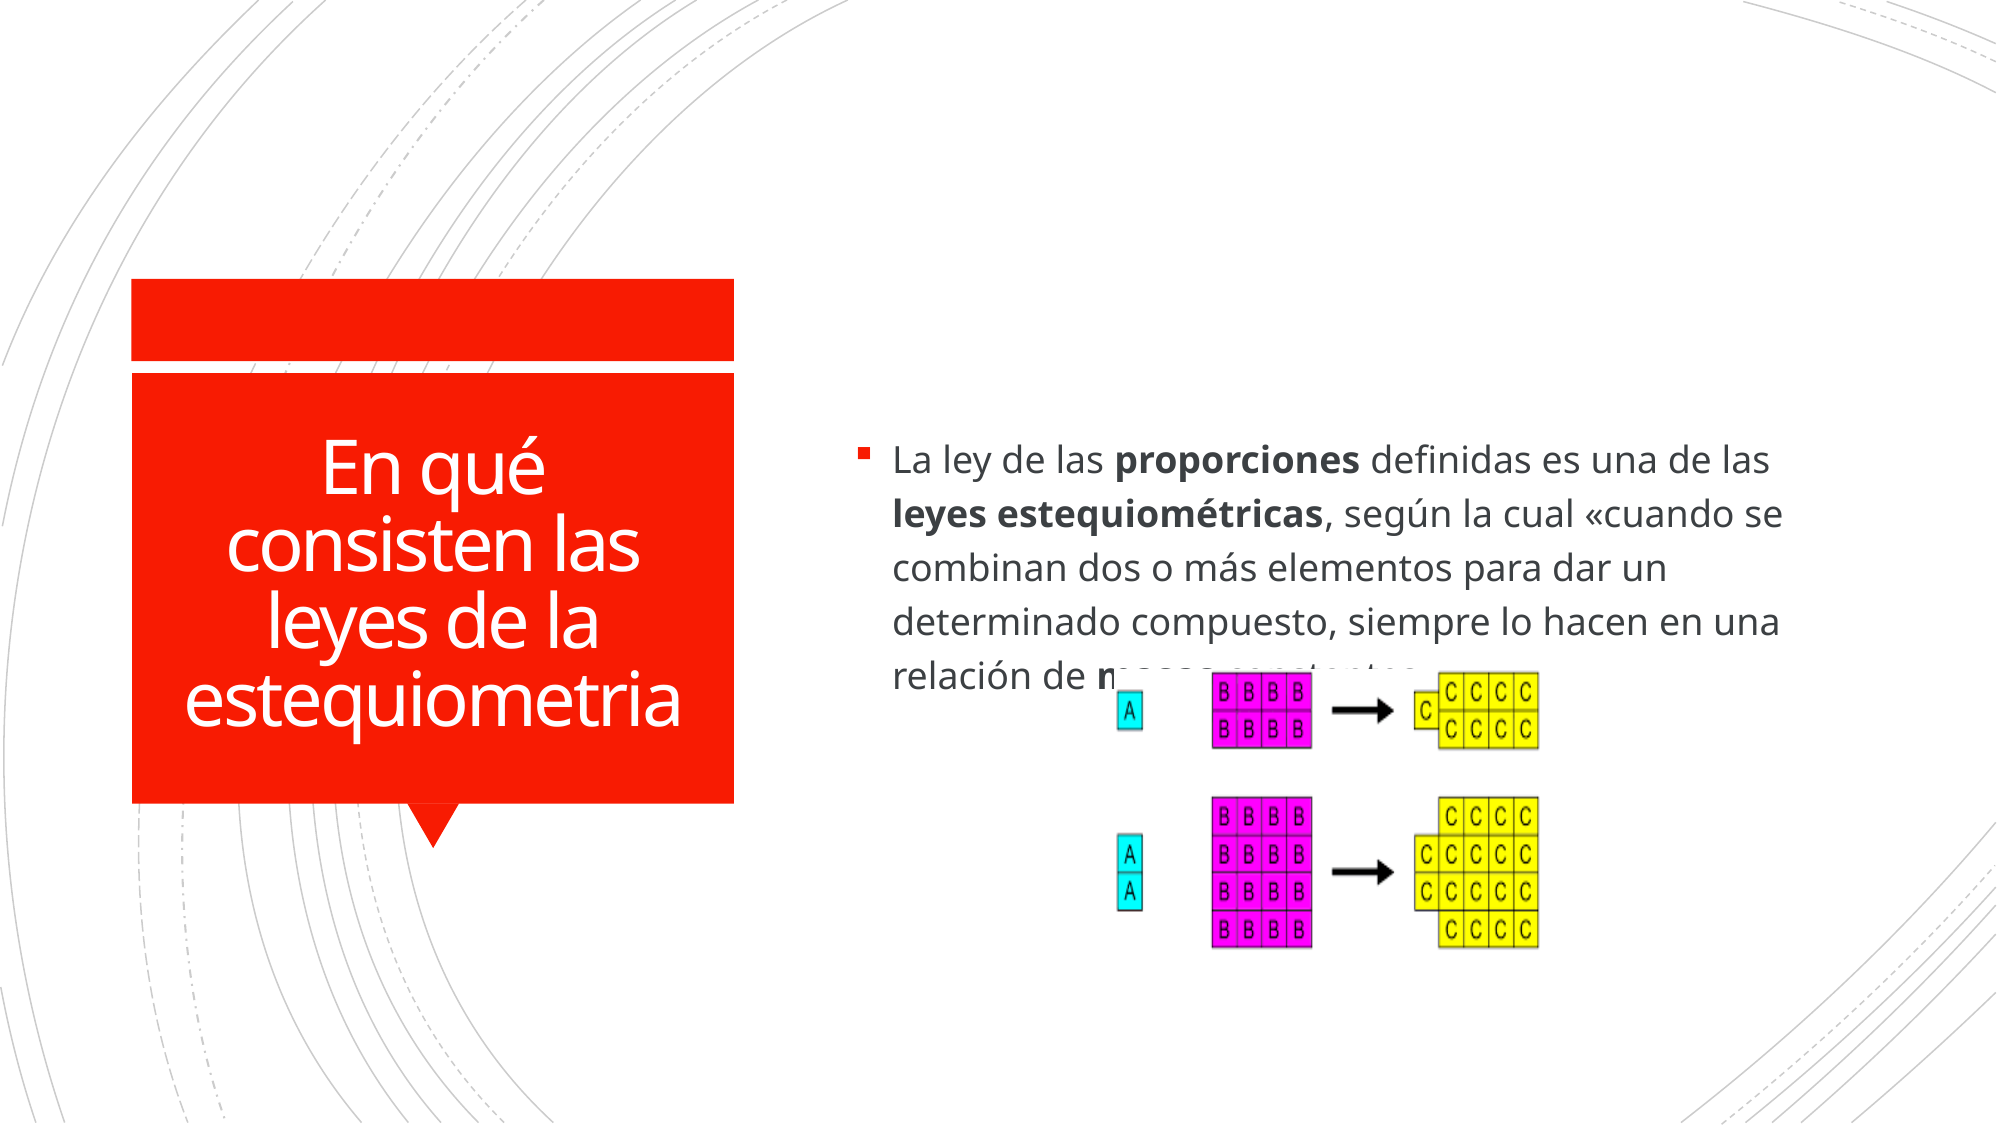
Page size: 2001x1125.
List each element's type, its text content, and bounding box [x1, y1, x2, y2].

title En qué consisten las leyes de la estequiometria [145, 385, 720, 789]
list La ley de las proporciones definidas es una de las leyes estequiométricas, según la cual «cuando se combinan dos o más elementos para dar un determinado compuesto, siempre lo hacen en una relación de masas constantes. [839, 131, 1871, 993]
picture [1113, 668, 1541, 952]
